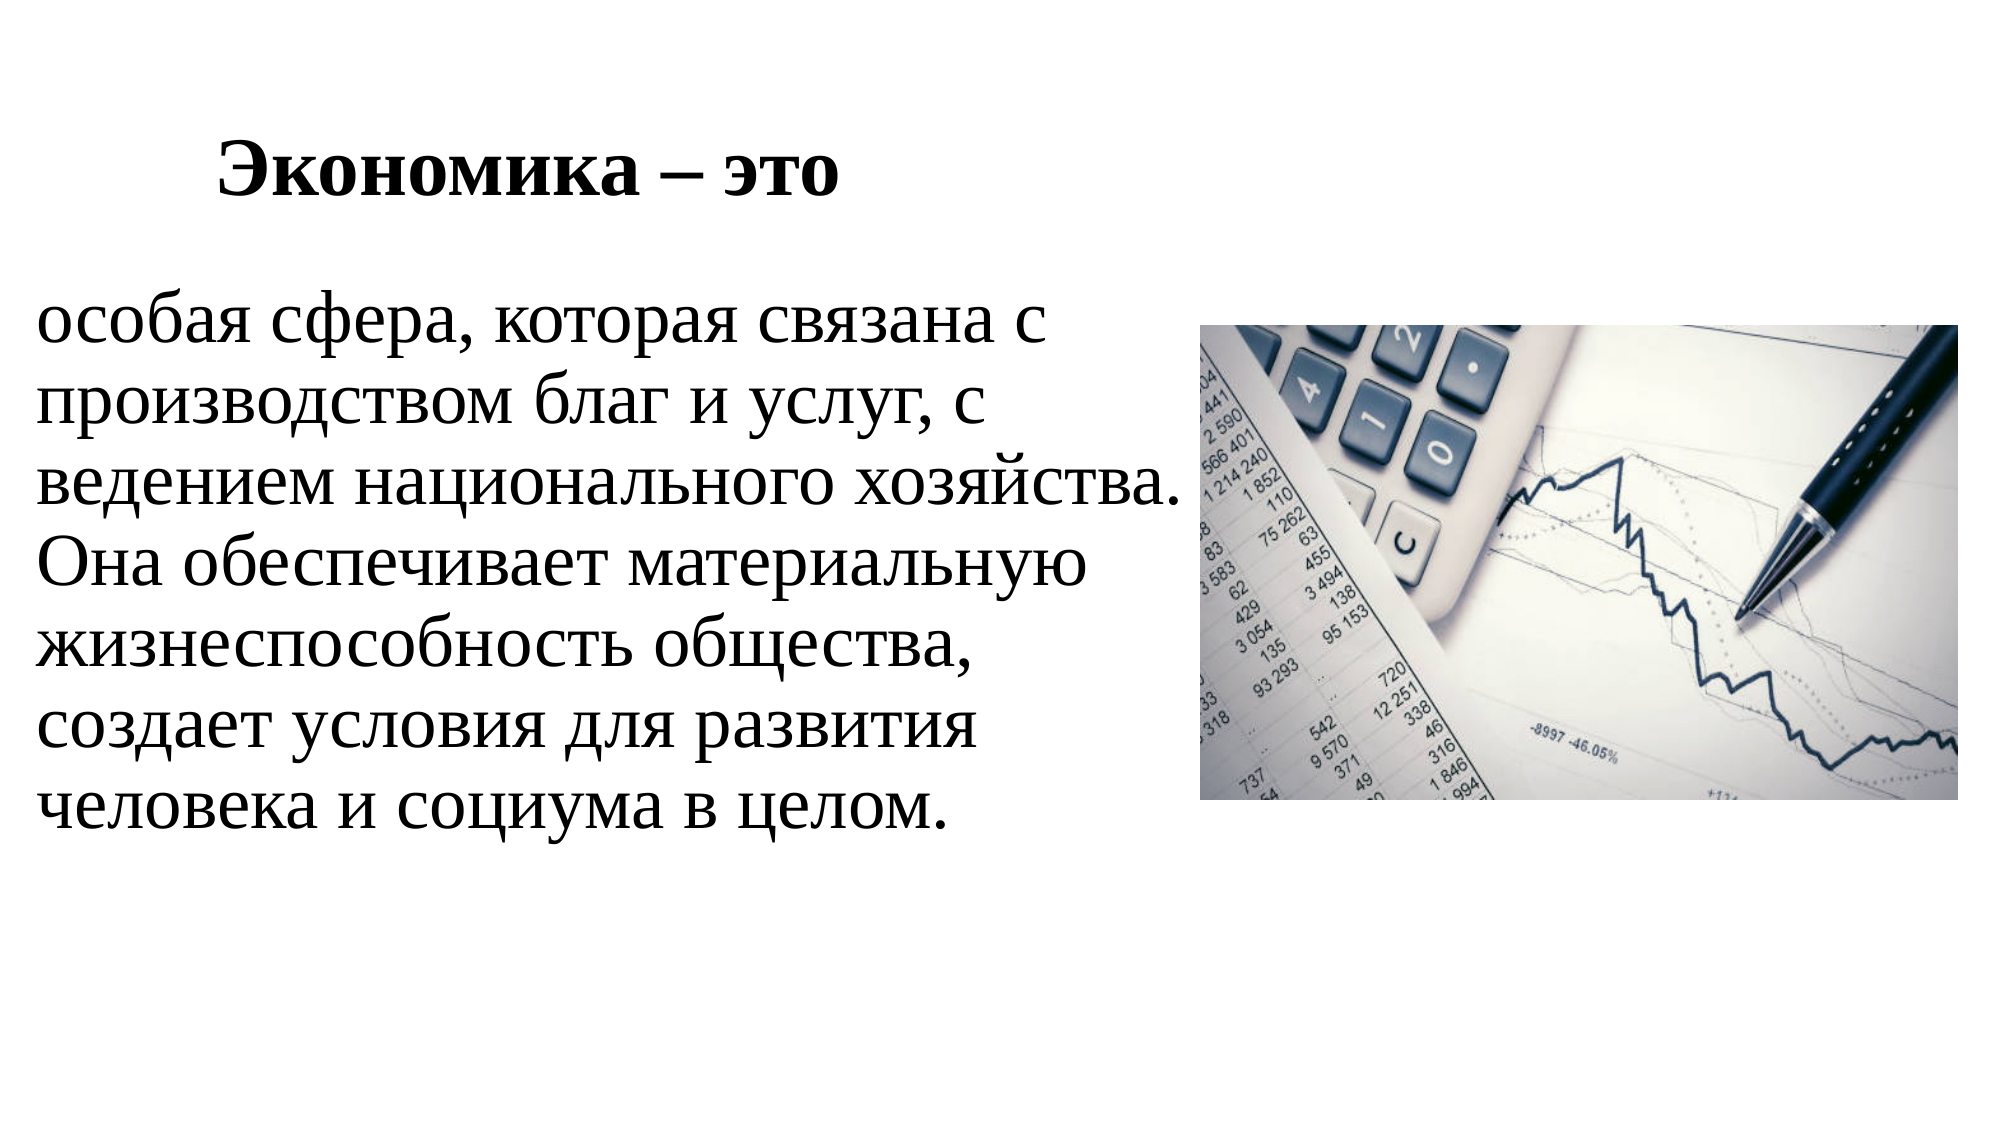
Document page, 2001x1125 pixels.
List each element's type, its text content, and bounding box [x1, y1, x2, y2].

text_box Экономика – это [200, 104, 1200, 220]
list особая сфера, которая связана с производством благ и услуг, с ведением национального хозяйства. Она обеспечивает материальную жизнеспособность общества, создает условия для развития человека и социума в целом. [21, 270, 1200, 984]
picture [1199, 325, 1958, 800]
